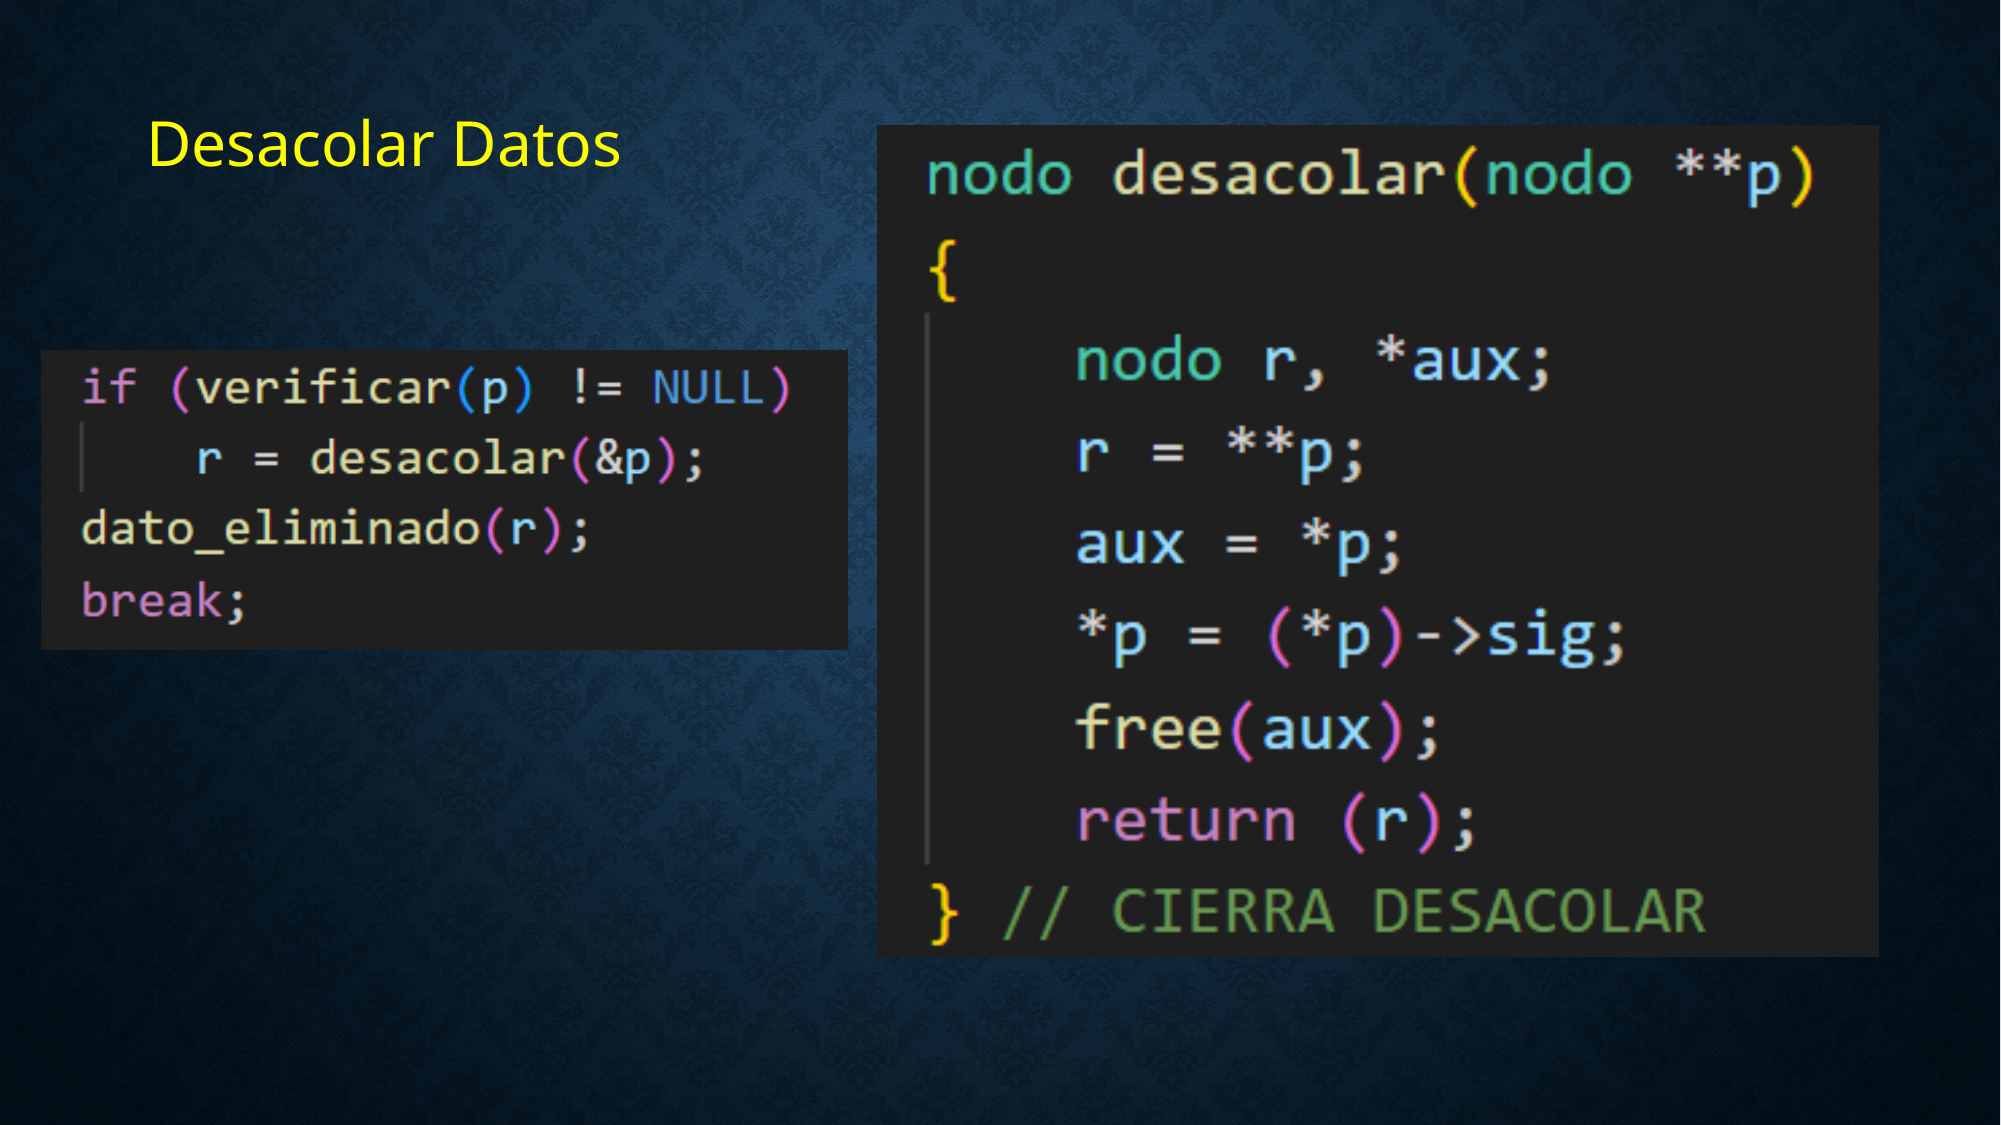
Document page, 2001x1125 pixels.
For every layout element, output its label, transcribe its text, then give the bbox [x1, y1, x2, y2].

picture [41, 350, 849, 651]
picture [877, 124, 1880, 958]
text_box Desacolar Datos [91, 104, 677, 189]
